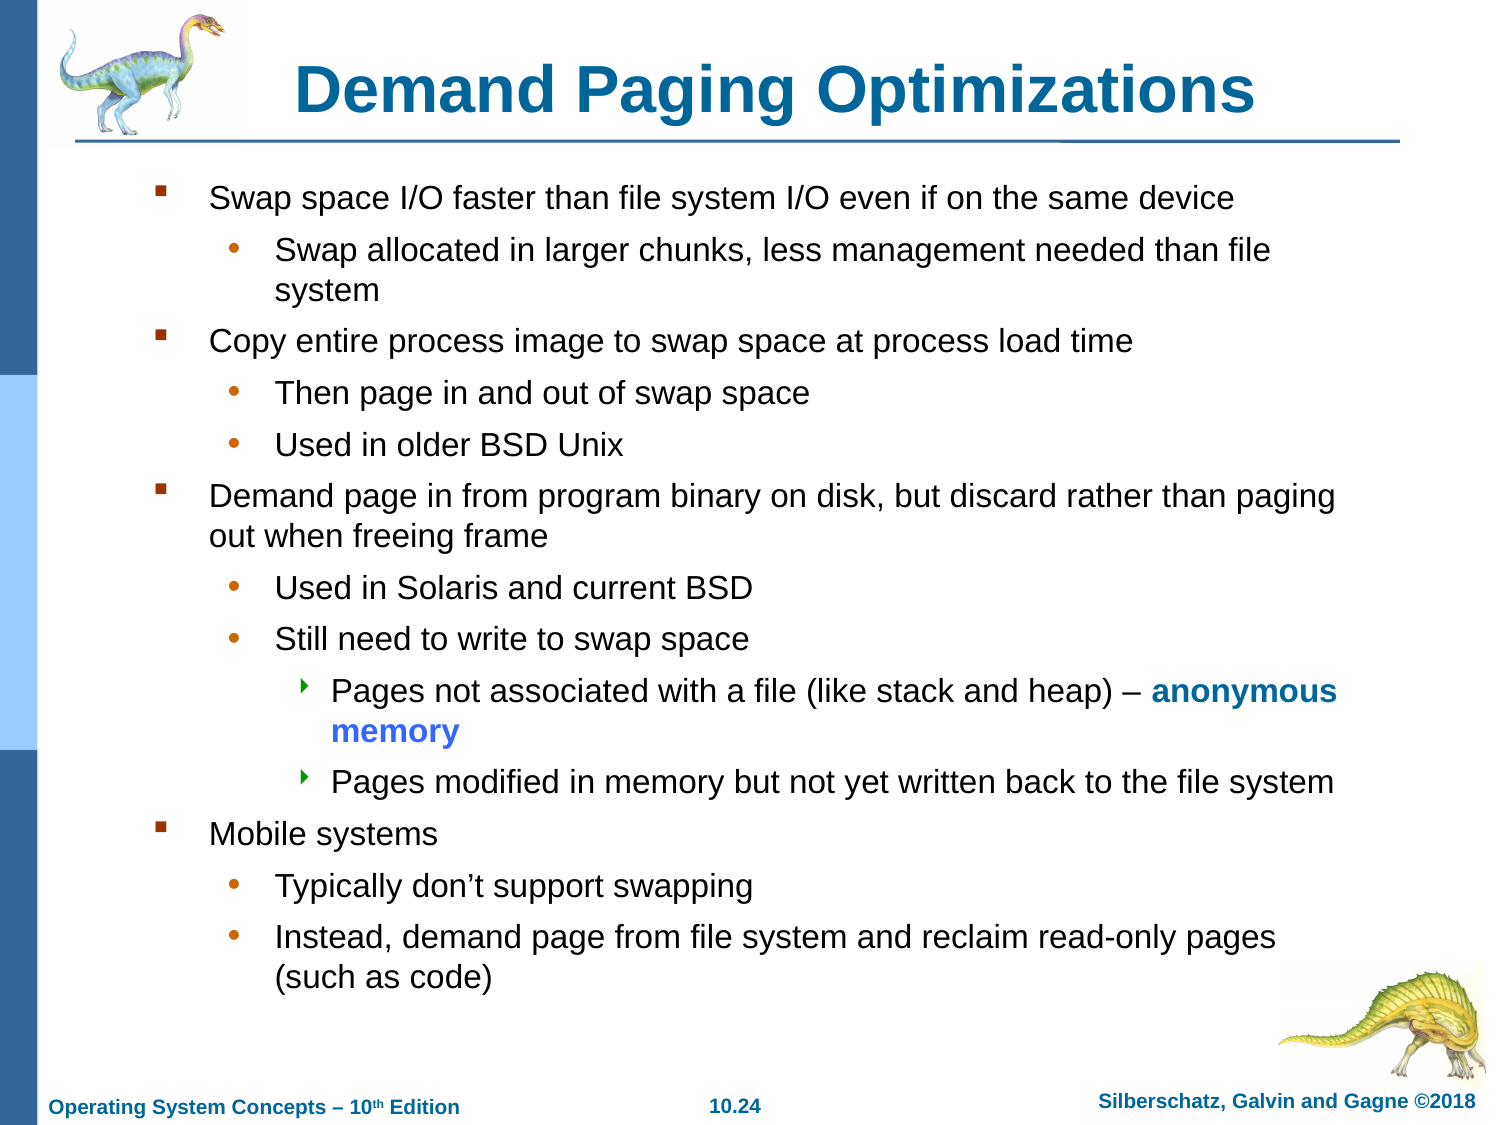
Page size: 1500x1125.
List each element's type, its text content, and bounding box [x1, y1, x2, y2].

title Demand Paging Optimizations [100, 39, 1451, 134]
list Swap space I/O faster than file system I/O even if on the same device Swap allocated in larger chunks, less management needed than file system Copy entire process image to swap space at process load time Then page in and out of swap space Used in older BSD Unix Demand page in from program binary on disk, but discard rather than paging out when freeing frame Used in Solaris and current BSD Still need to write to swap space Pages not associated with a file (like stack and heap) – anonymous memory Pages modified in memory but not yet written back to the file system Mobile systems Typically don’t support swapping Instead, demand page from file system and reclaim read-only pages (such as code) [137, 168, 1380, 1028]
picture [1275, 959, 1486, 1090]
picture [46, 0, 243, 149]
